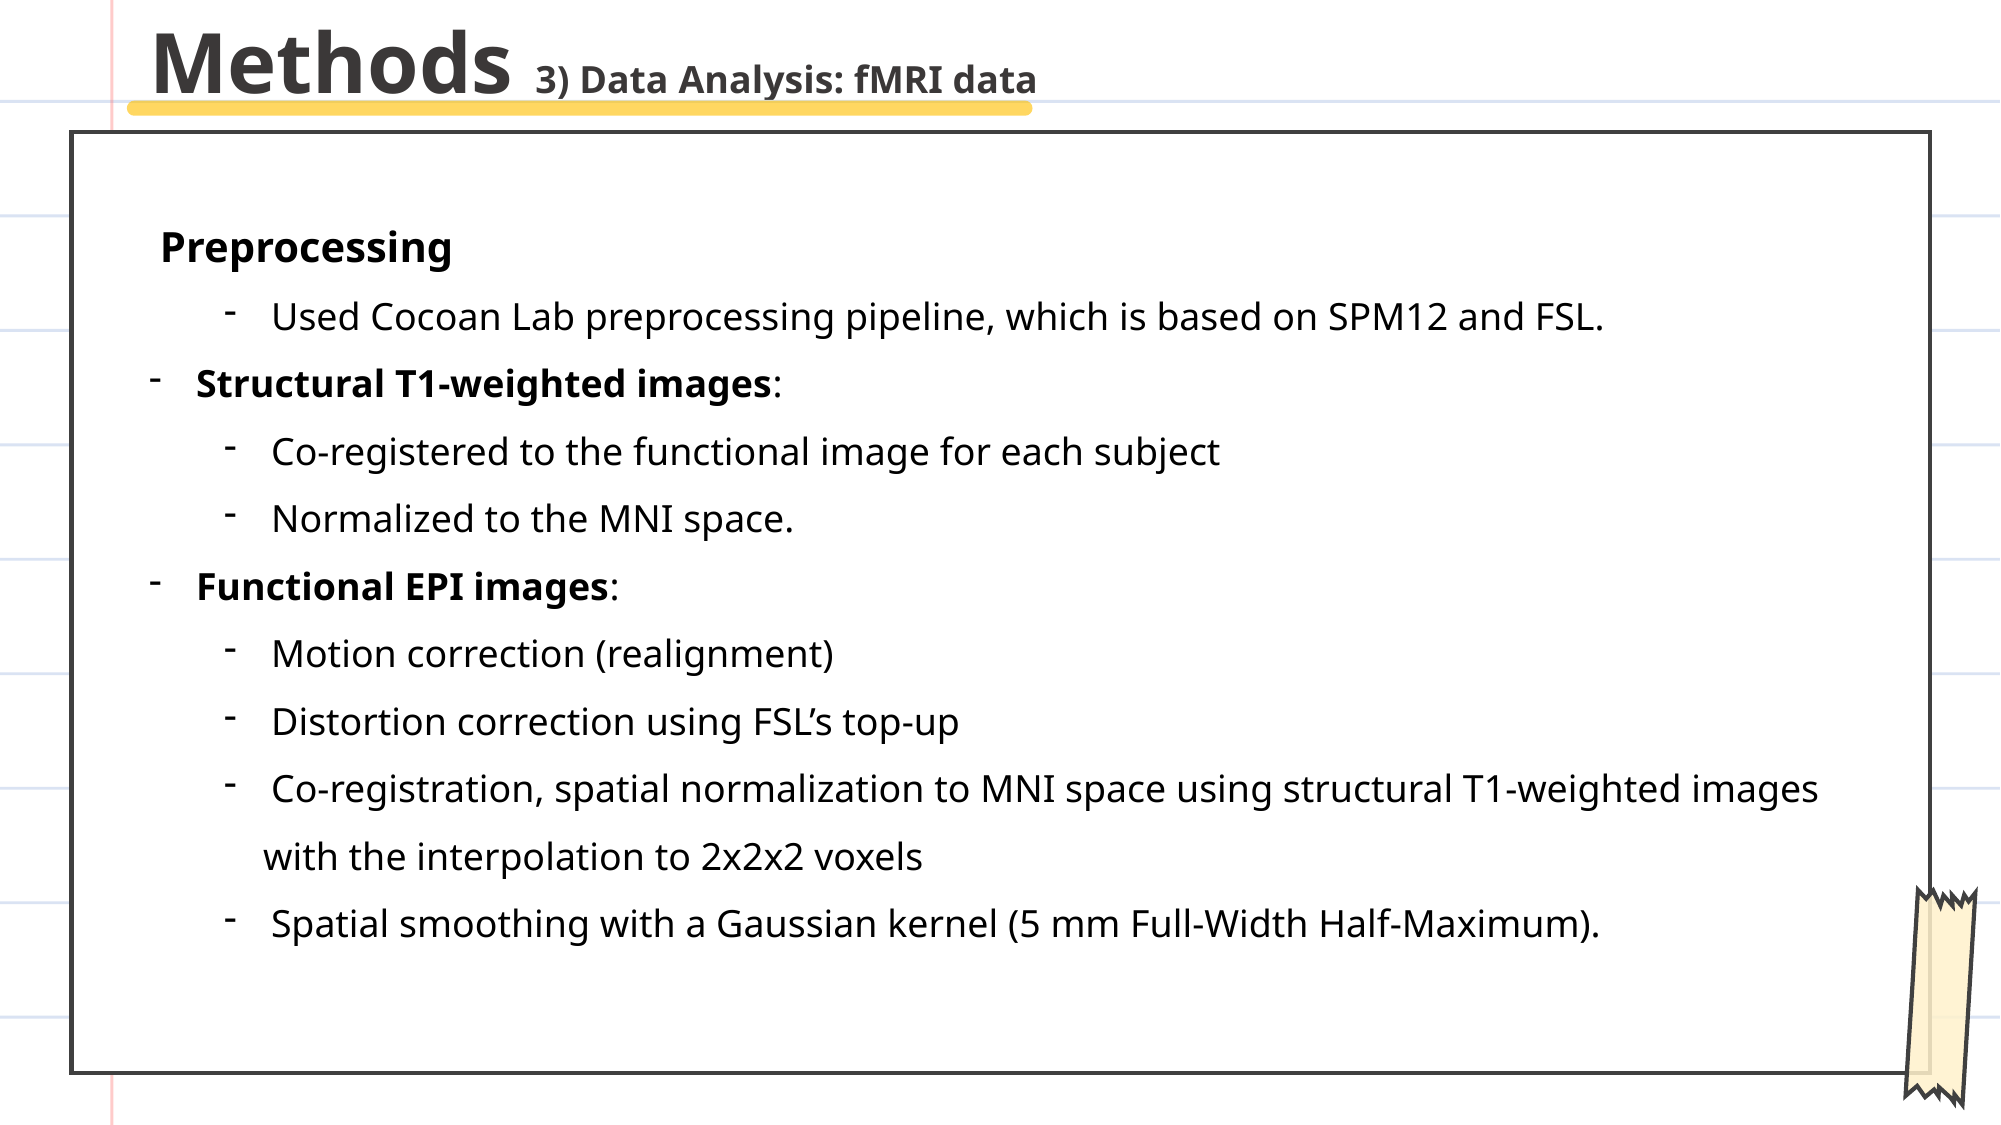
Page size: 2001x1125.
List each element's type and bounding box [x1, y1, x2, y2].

text_box [0, 0, 2000, 1125]
